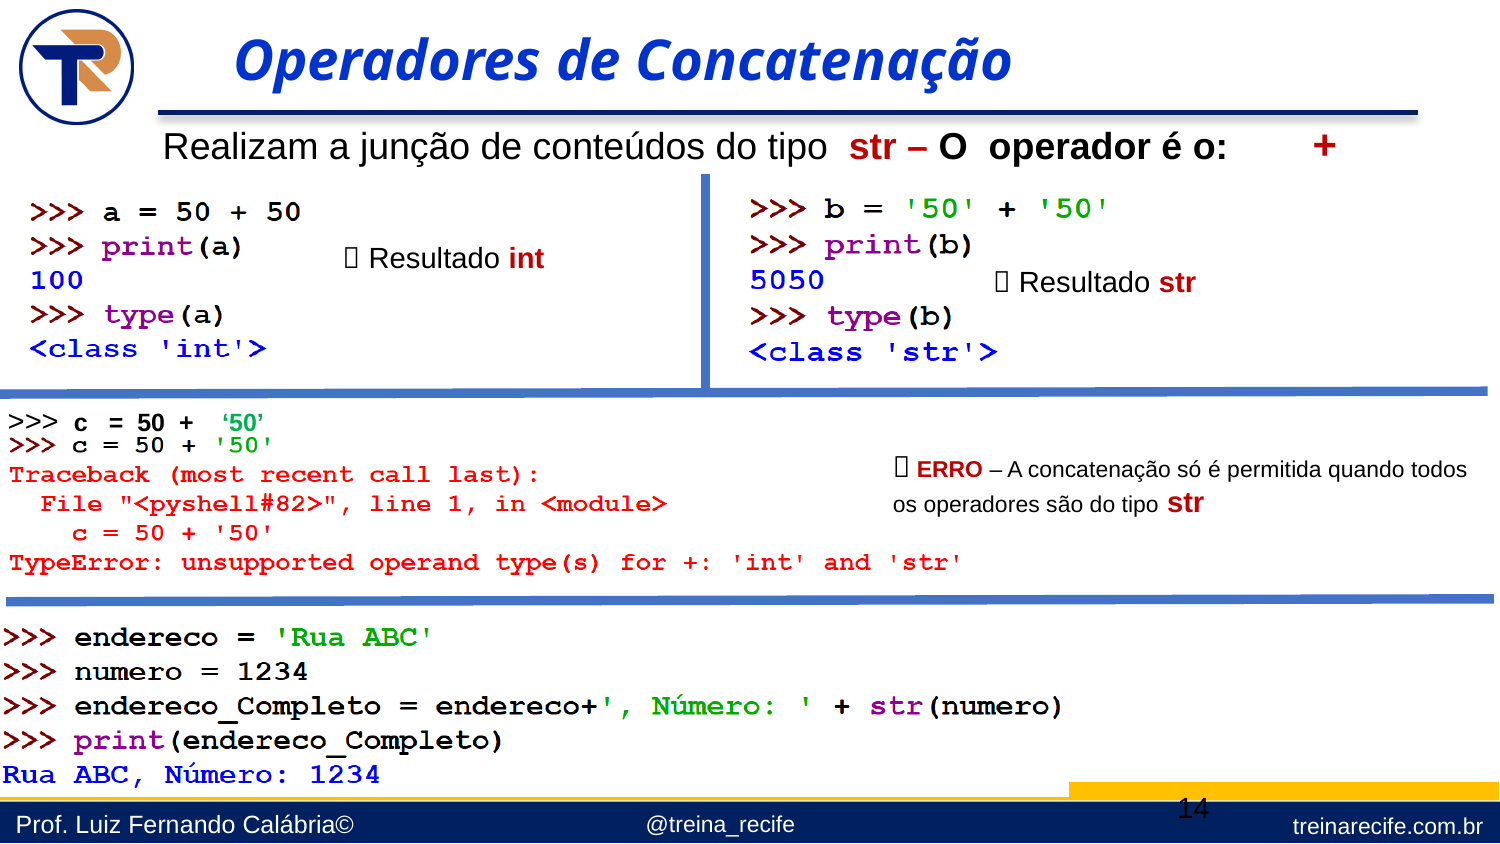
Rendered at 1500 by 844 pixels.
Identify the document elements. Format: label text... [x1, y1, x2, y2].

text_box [5, 598, 1495, 603]
slide_number 14 [1162, 782, 1500, 828]
picture [7, 433, 985, 581]
picture [25, 192, 386, 370]
text_box  ERRO – A concatenação só é permitida quando todos os operadores são do tipo str [990, 441, 1488, 526]
text_box Realizam a junção de conteúdos do tipo str – O operador é o: + [147, 110, 1353, 175]
picture [745, 192, 1136, 365]
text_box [711, 390, 1489, 395]
text_box Operadores de Concatenação [218, 16, 1227, 99]
picture [0, 622, 1070, 797]
text_box >>> c = 50 + ‘50’ [0, 402, 322, 445]
text_box  Resultado int [391, 232, 641, 283]
text_box  Resultado str [1140, 256, 1292, 306]
picture [19, 9, 134, 125]
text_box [0, 390, 699, 395]
